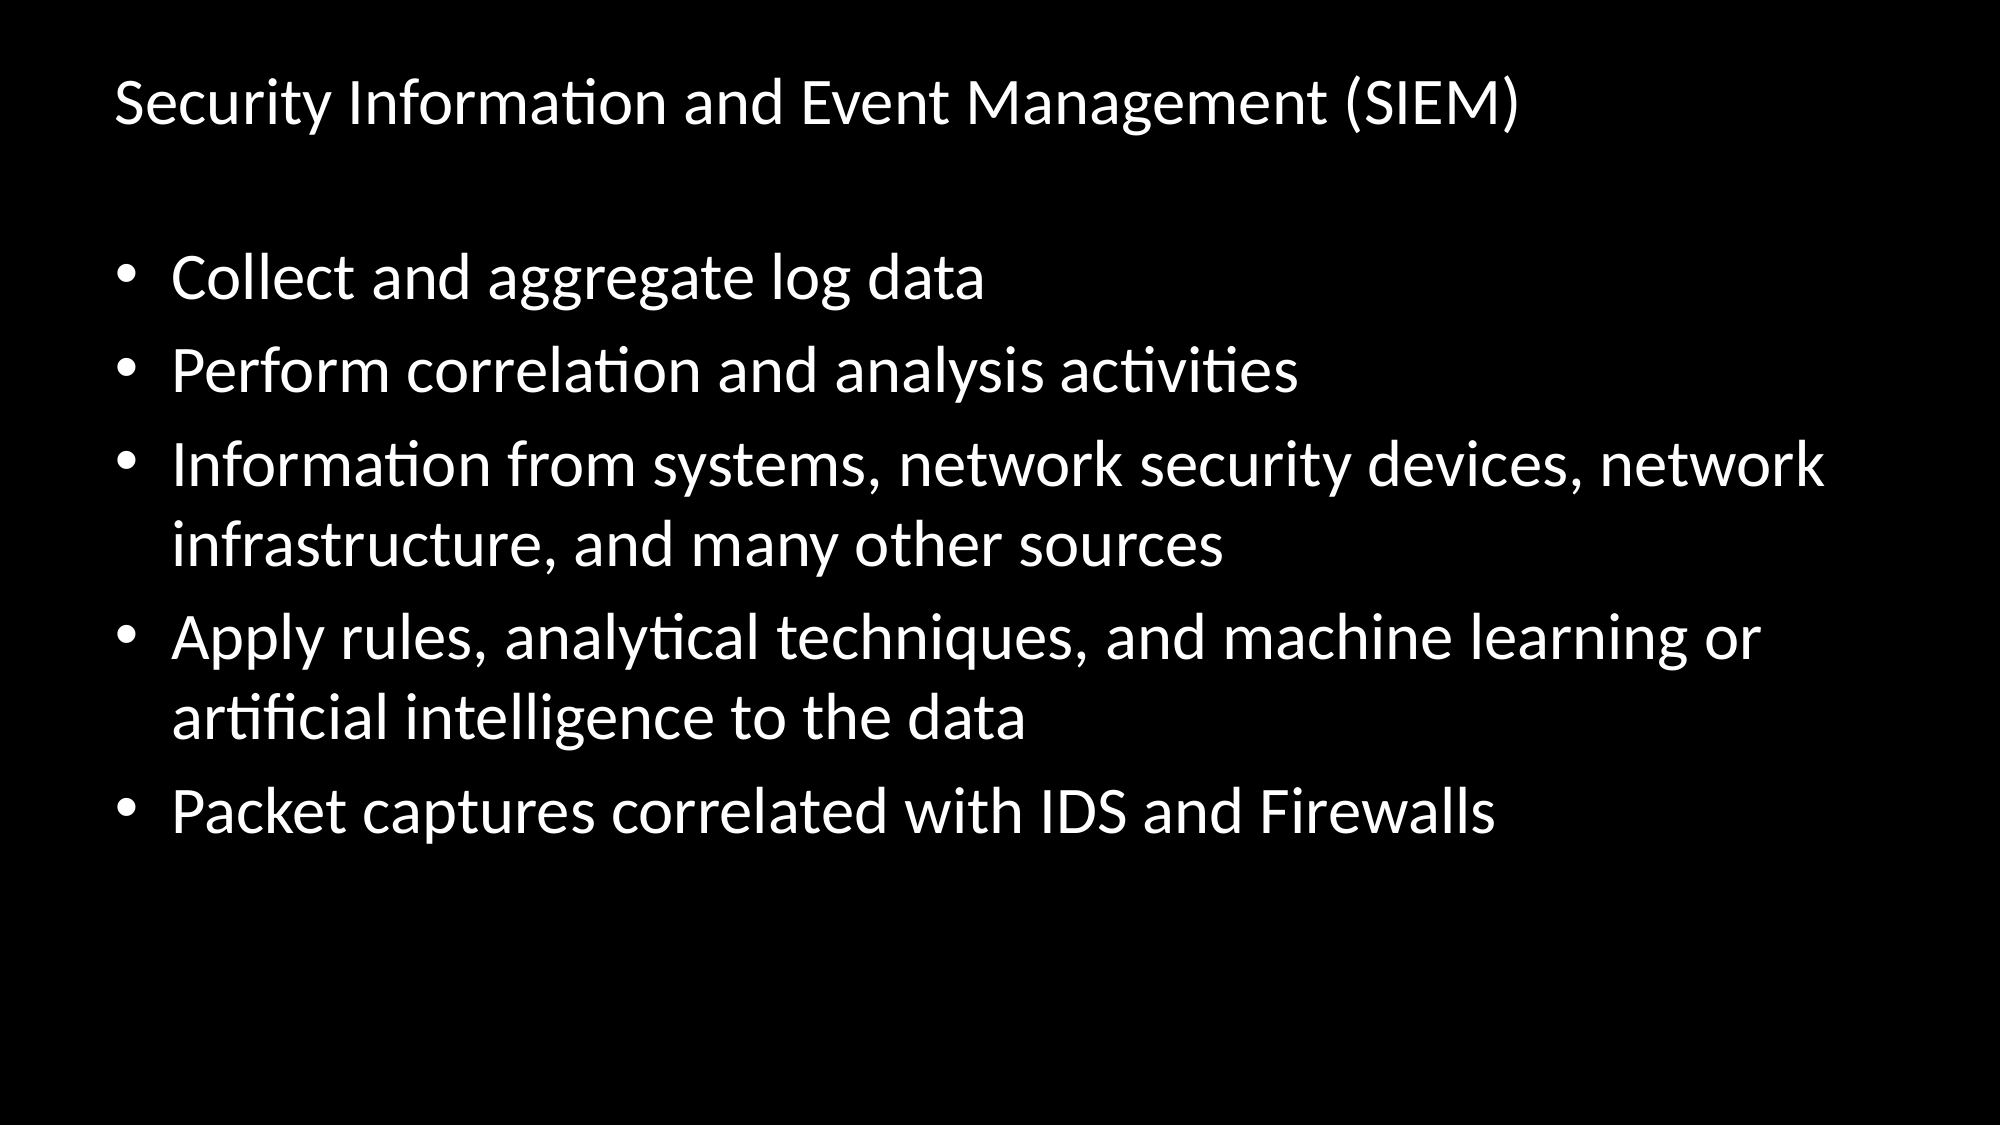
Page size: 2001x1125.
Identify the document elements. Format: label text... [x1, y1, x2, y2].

list Collect and aggregate log data Perform correlation and analysis activities Information from systems, network security devices, network infrastructure, and many other sources Apply rules, analytical techniques, and machine learning or artificial intelligence to the data Packet captures correlated with IDS and Firewalls [99, 224, 1900, 1005]
title Security Information and Event Management (SIEM) [99, 45, 1900, 150]
